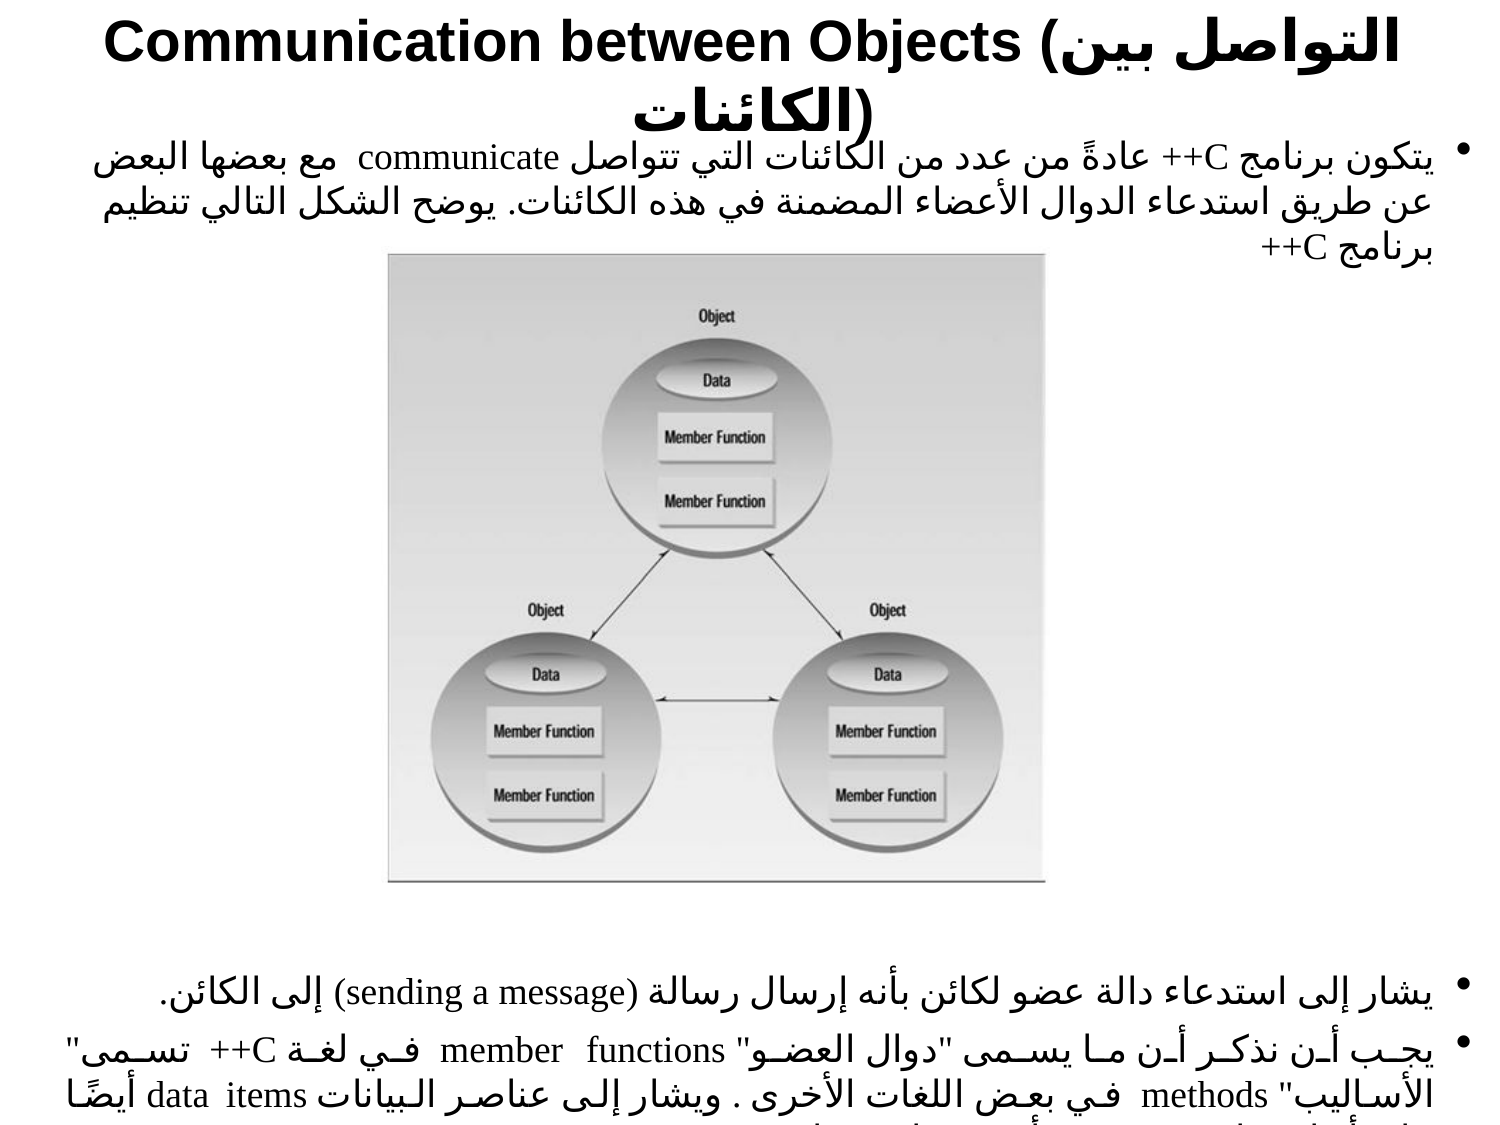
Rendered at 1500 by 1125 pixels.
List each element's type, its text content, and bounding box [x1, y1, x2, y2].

text_box Communication between Objects (التواصل بين الكائنات) [37, 21, 1469, 125]
text_box يتكون برنامج C++ عادةً من عدد من الكائنات التي تتواصل communicate مع بعضها البعض عن طريق استدعاء الدوال الأعضاء المضمنة في هذه الكائنات. يوضح الشكل التالي تنظيم برنامج C++ يشار إلى استدعاء دالة عضو لكائن بأنه إرسال رسالة (sending a message) إلى الكائن. يجب أن نذكر أن ما يسمى "دوال العضو" member functions في لغة C++ تسمى" الأساليب" methods في بعض اللغات الأخرى . ويشار إلى عناصر البيانات data items أيضًا على أنها سمات attributes أو متغيرات مثيل instance variables [49, 124, 1488, 1100]
picture [381, 246, 1050, 888]
